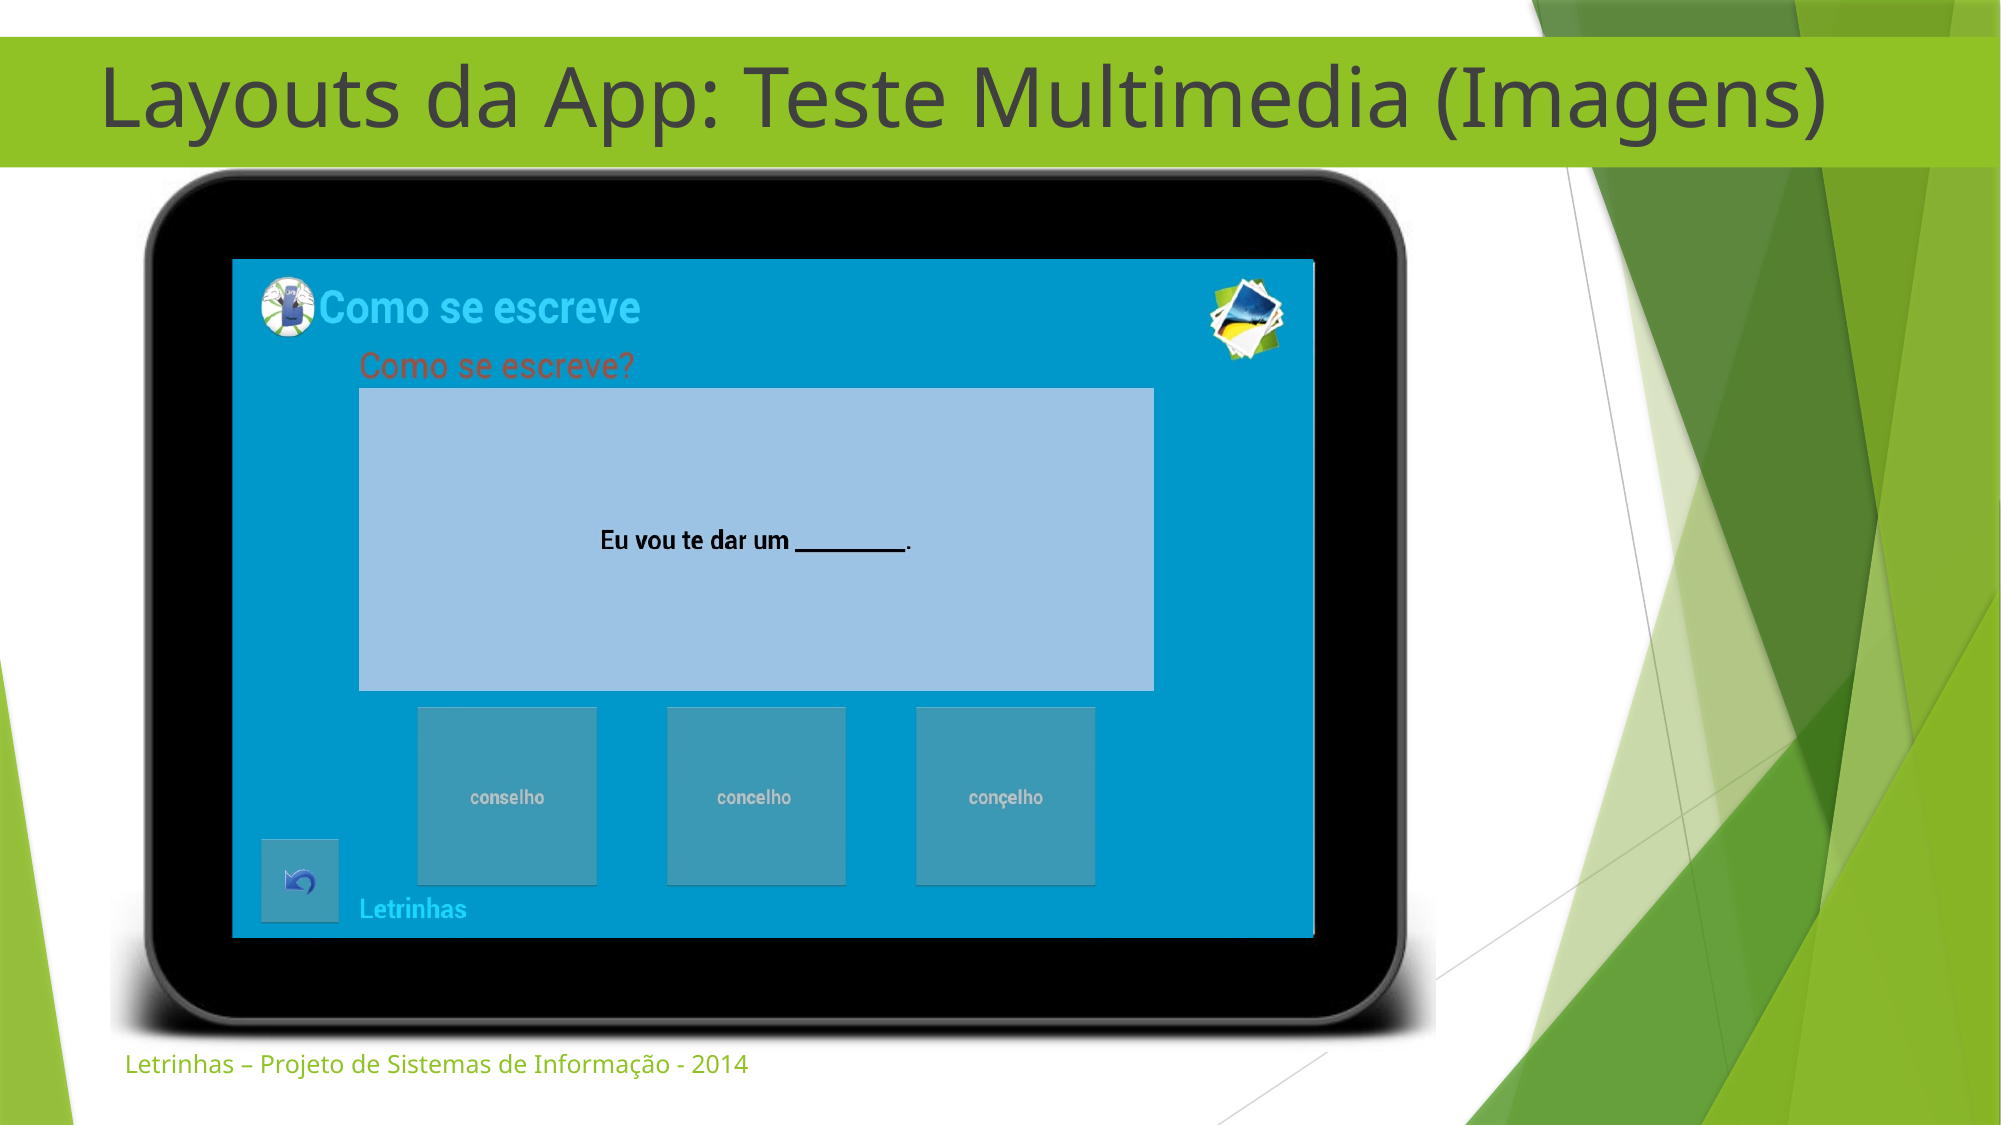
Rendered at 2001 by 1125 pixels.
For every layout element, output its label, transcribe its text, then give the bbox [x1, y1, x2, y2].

text_box Layouts da App: Teste Multimedia (Imagens) [0, 36, 2000, 168]
picture [109, 167, 1437, 1053]
text_box Letrinhas – Projeto de Sistemas de Informação - 2014 [110, 1060, 1110, 1086]
